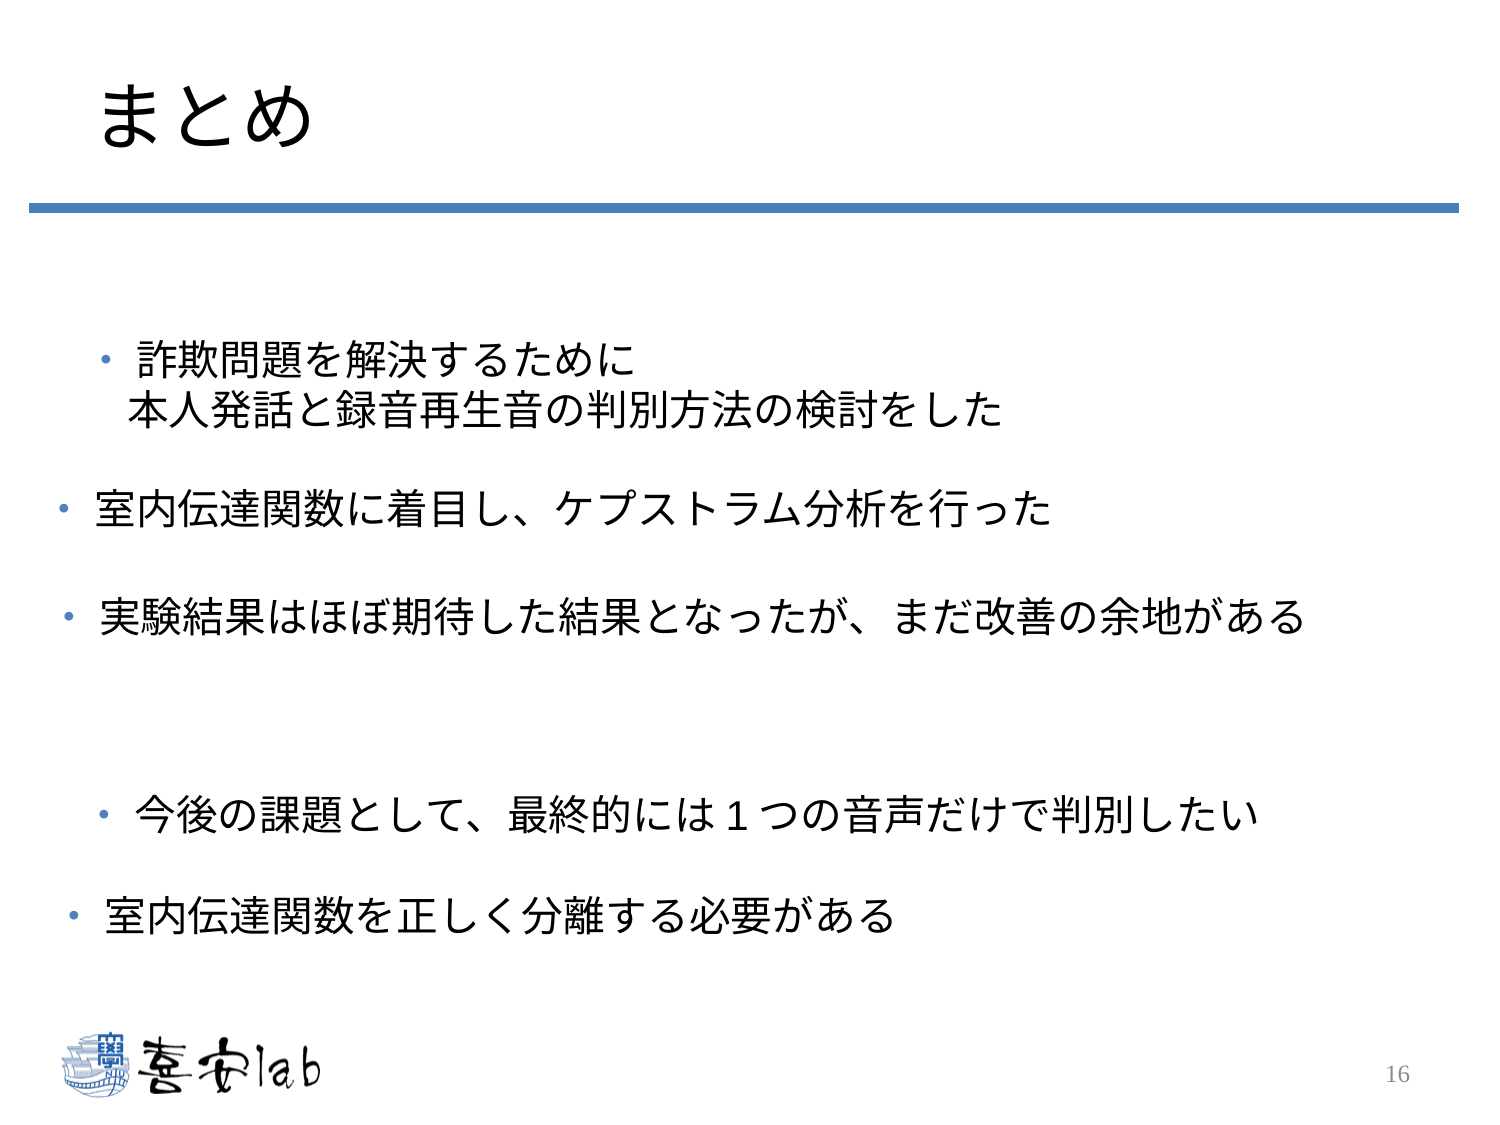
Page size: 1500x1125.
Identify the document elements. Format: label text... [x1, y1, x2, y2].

text_box ・ 室内伝達関数を正しく分離する必要がある [38, 881, 913, 947]
text_box ・ 室内伝達関数に着目し、ケプストラム分析を行った [28, 475, 1069, 541]
slide_number 16 [1328, 1042, 1425, 1103]
title まとめ [76, 44, 1426, 185]
picture [53, 1023, 320, 1106]
text_box ・ 今後の課題として、最終的には1つの音声だけで判別したい [68, 781, 1417, 896]
text_box ・ 詐欺問題を解決するために 本人発話と録音再生音の判別方法の検討をした [70, 325, 1419, 441]
text_box ・ 実験結果はほぼ期待した結果となったが、まだ改善の余地がある [33, 583, 1323, 649]
